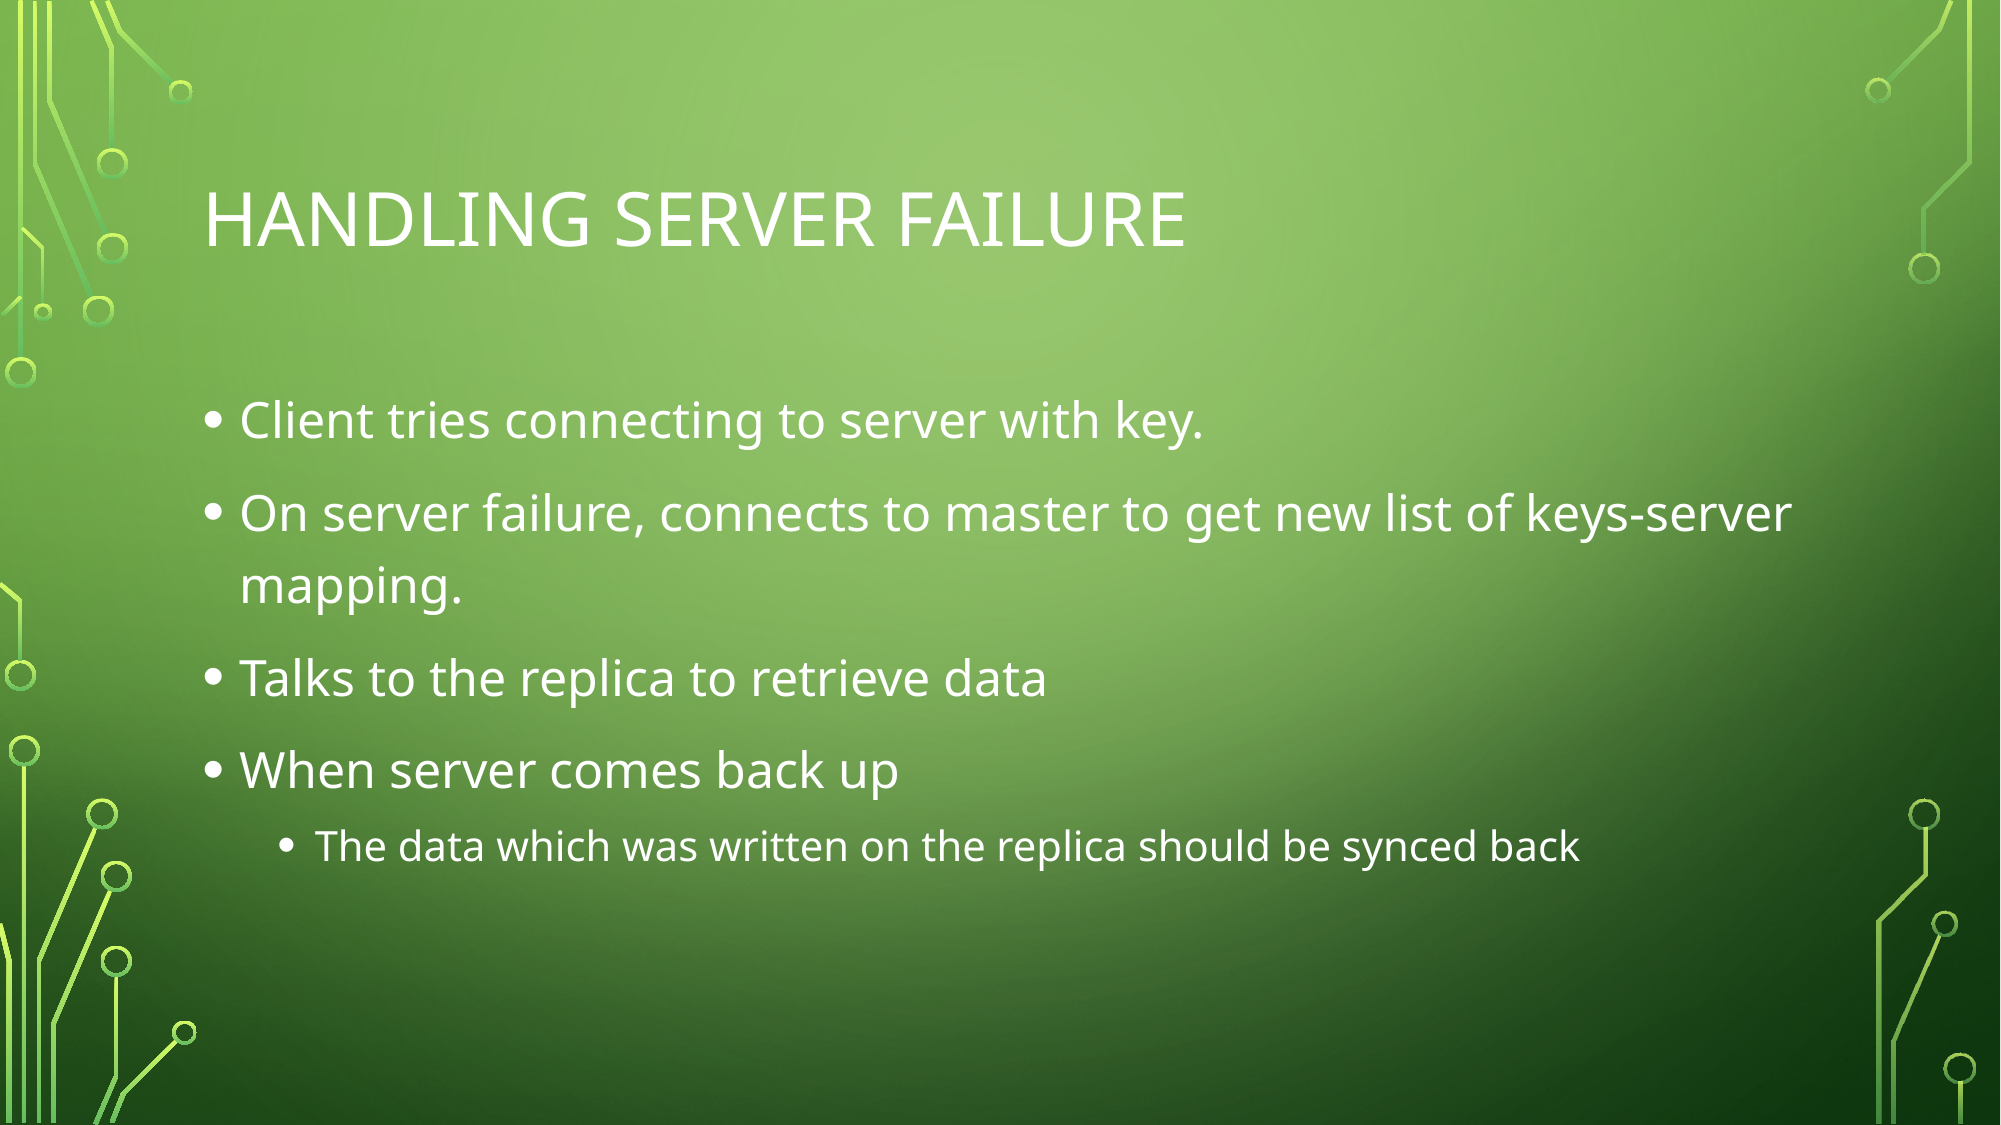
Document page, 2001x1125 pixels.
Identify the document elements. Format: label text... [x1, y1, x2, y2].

list Client tries connecting to server with key. On server failure, connects to master to get new list of keys-server mapping. Talks to the replica to retrieve data When server comes back up The data which was written on the replica should be synced back [187, 369, 1813, 950]
title HANDLING server FAILURE [187, 101, 1813, 344]
